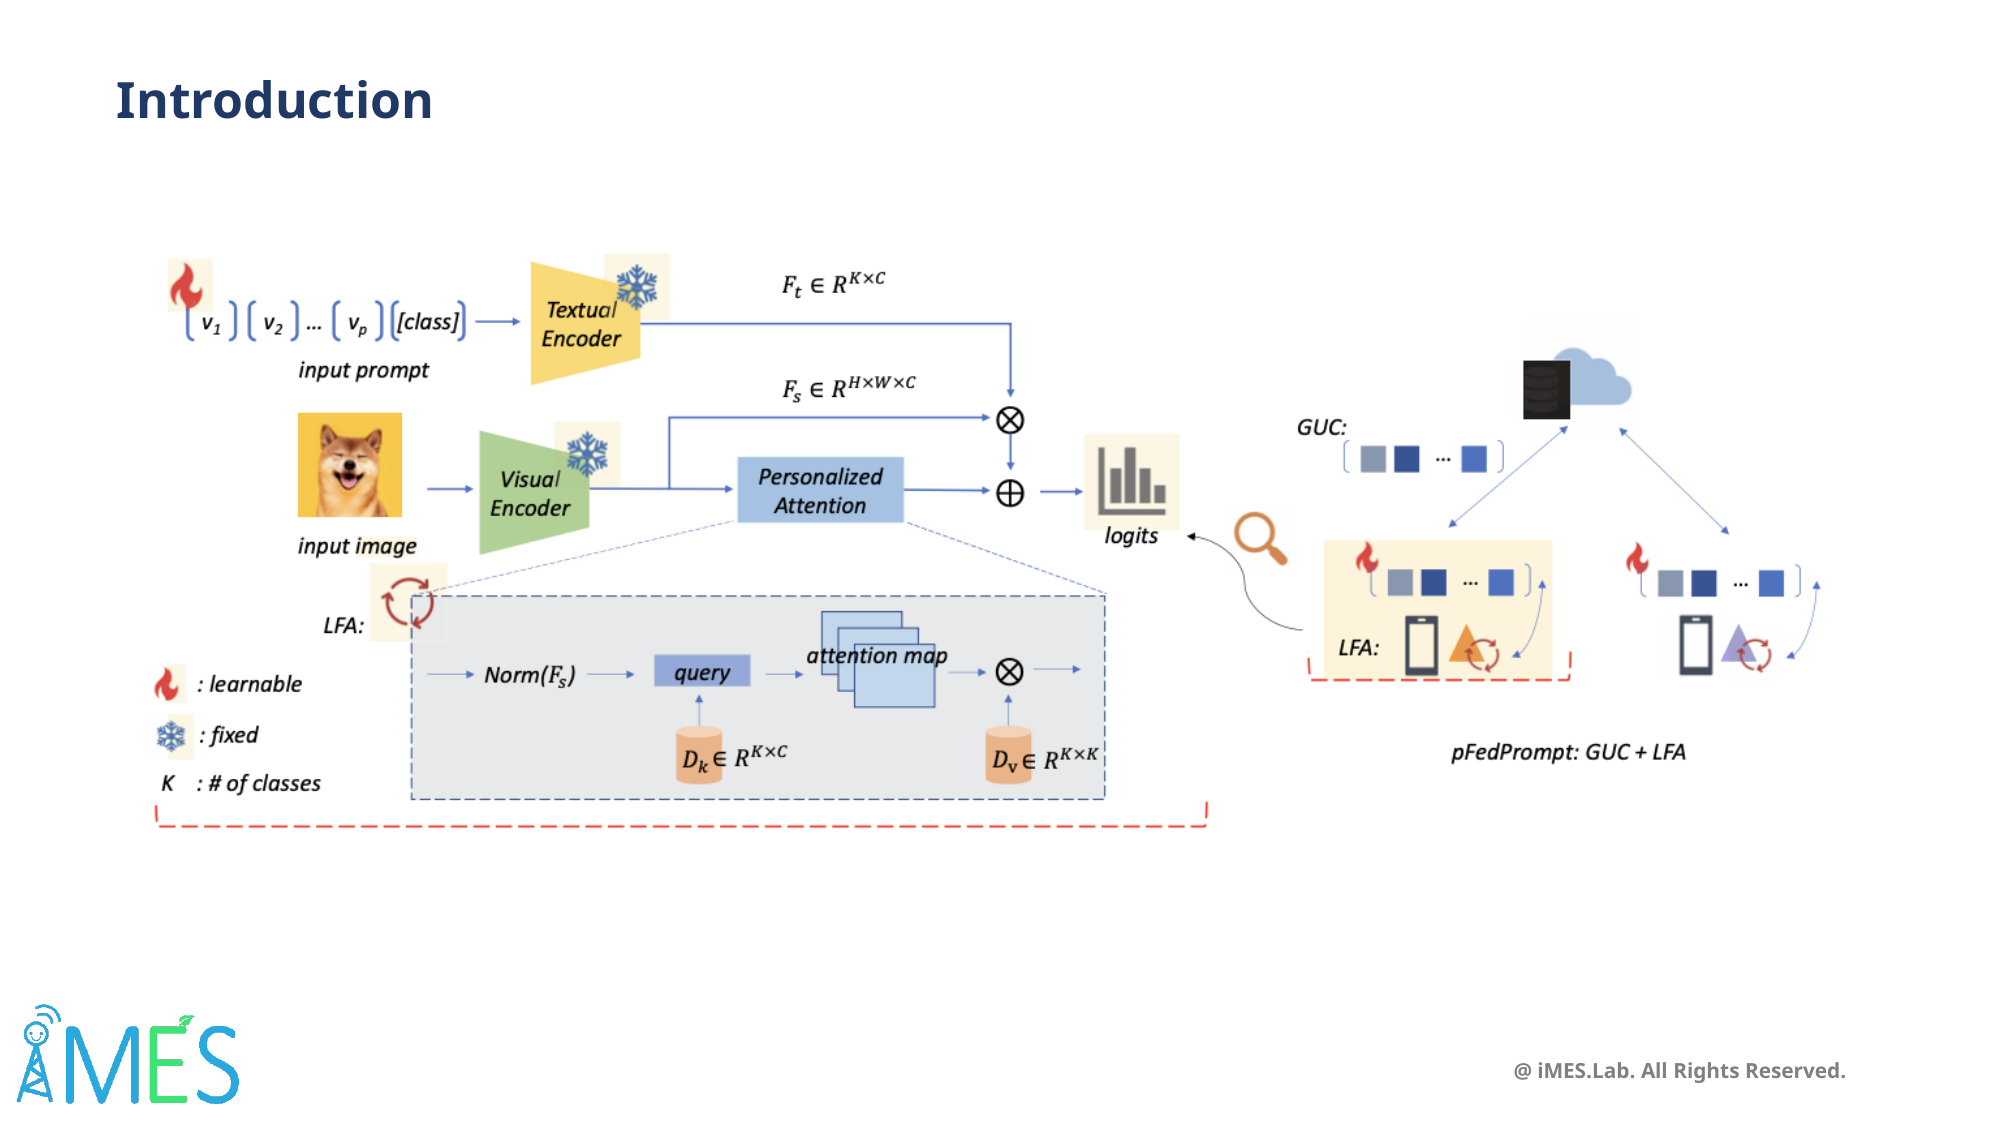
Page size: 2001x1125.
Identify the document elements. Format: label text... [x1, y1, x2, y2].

title Introduction [101, 59, 1915, 145]
picture [147, 246, 1853, 838]
picture [0, 945, 246, 1125]
